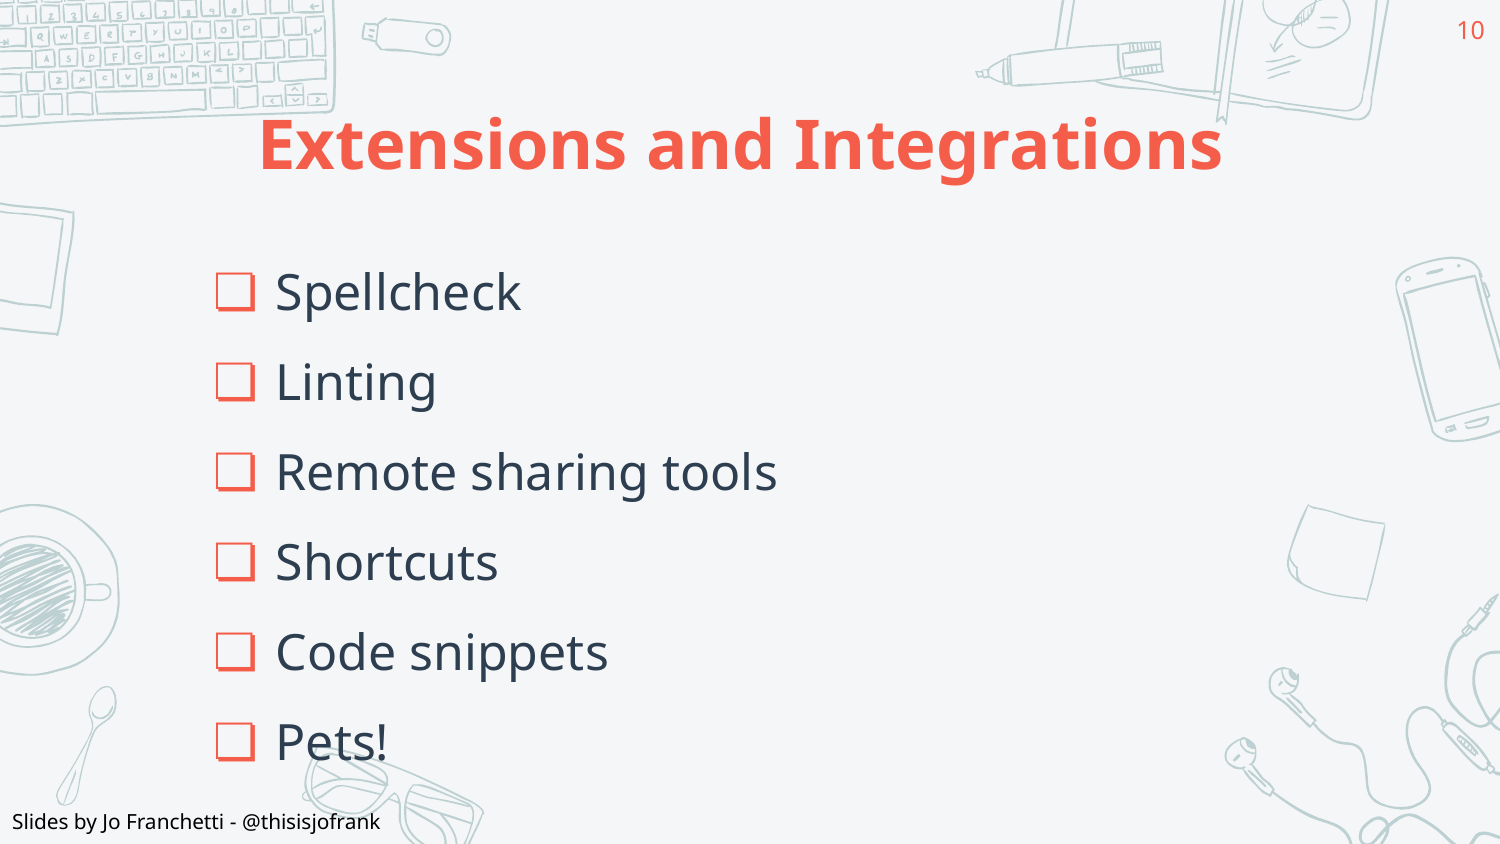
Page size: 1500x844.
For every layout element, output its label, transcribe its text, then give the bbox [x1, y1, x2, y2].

list Spellcheck Linting Remote sharing tools Shortcuts Code snippets Pets! [185, 215, 1315, 790]
slide_number ‹#› [1435, 0, 1500, 53]
title Extensions and Integrations [185, 102, 1315, 198]
